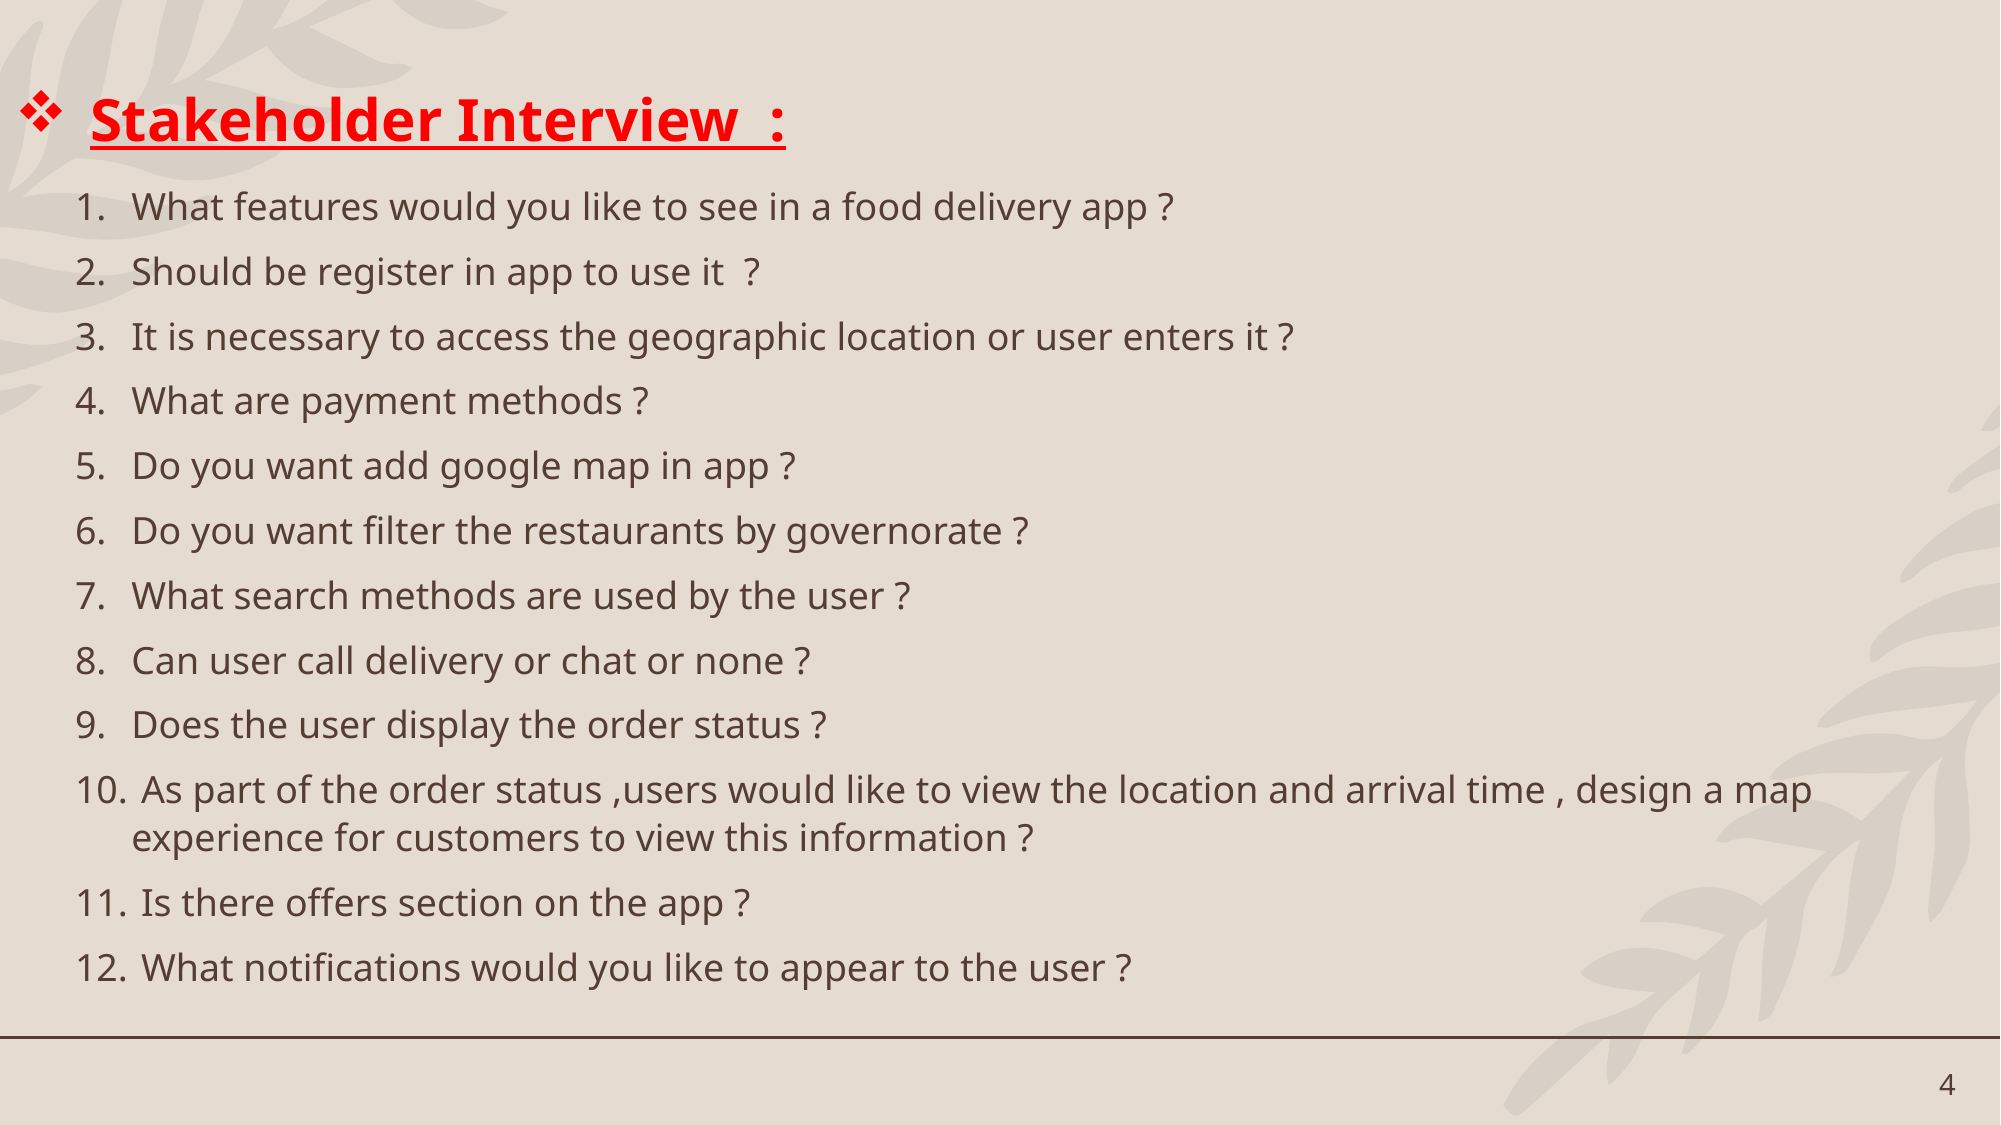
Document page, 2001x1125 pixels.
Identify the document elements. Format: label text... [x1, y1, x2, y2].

text_box What features would you like to see in a food delivery app ? Should be register in app to use it ? It is necessary to access the geographic location or user enters it ? What are payment methods ? Do you want add google map in app ? Do you want filter the restaurants by governorate ? What search methods are used by the user ? Can user call delivery or chat or none ? Does the user display the order status ? As part of the order status ,users would like to view the location and arrival time , design a map experience for customers to view this information ? Is there offers section on the app ? What notifications would you like to appear to the user ? [60, 155, 1958, 997]
title Stakeholder Interview : [0, 79, 896, 162]
slide_number 4 [1808, 1060, 1971, 1112]
